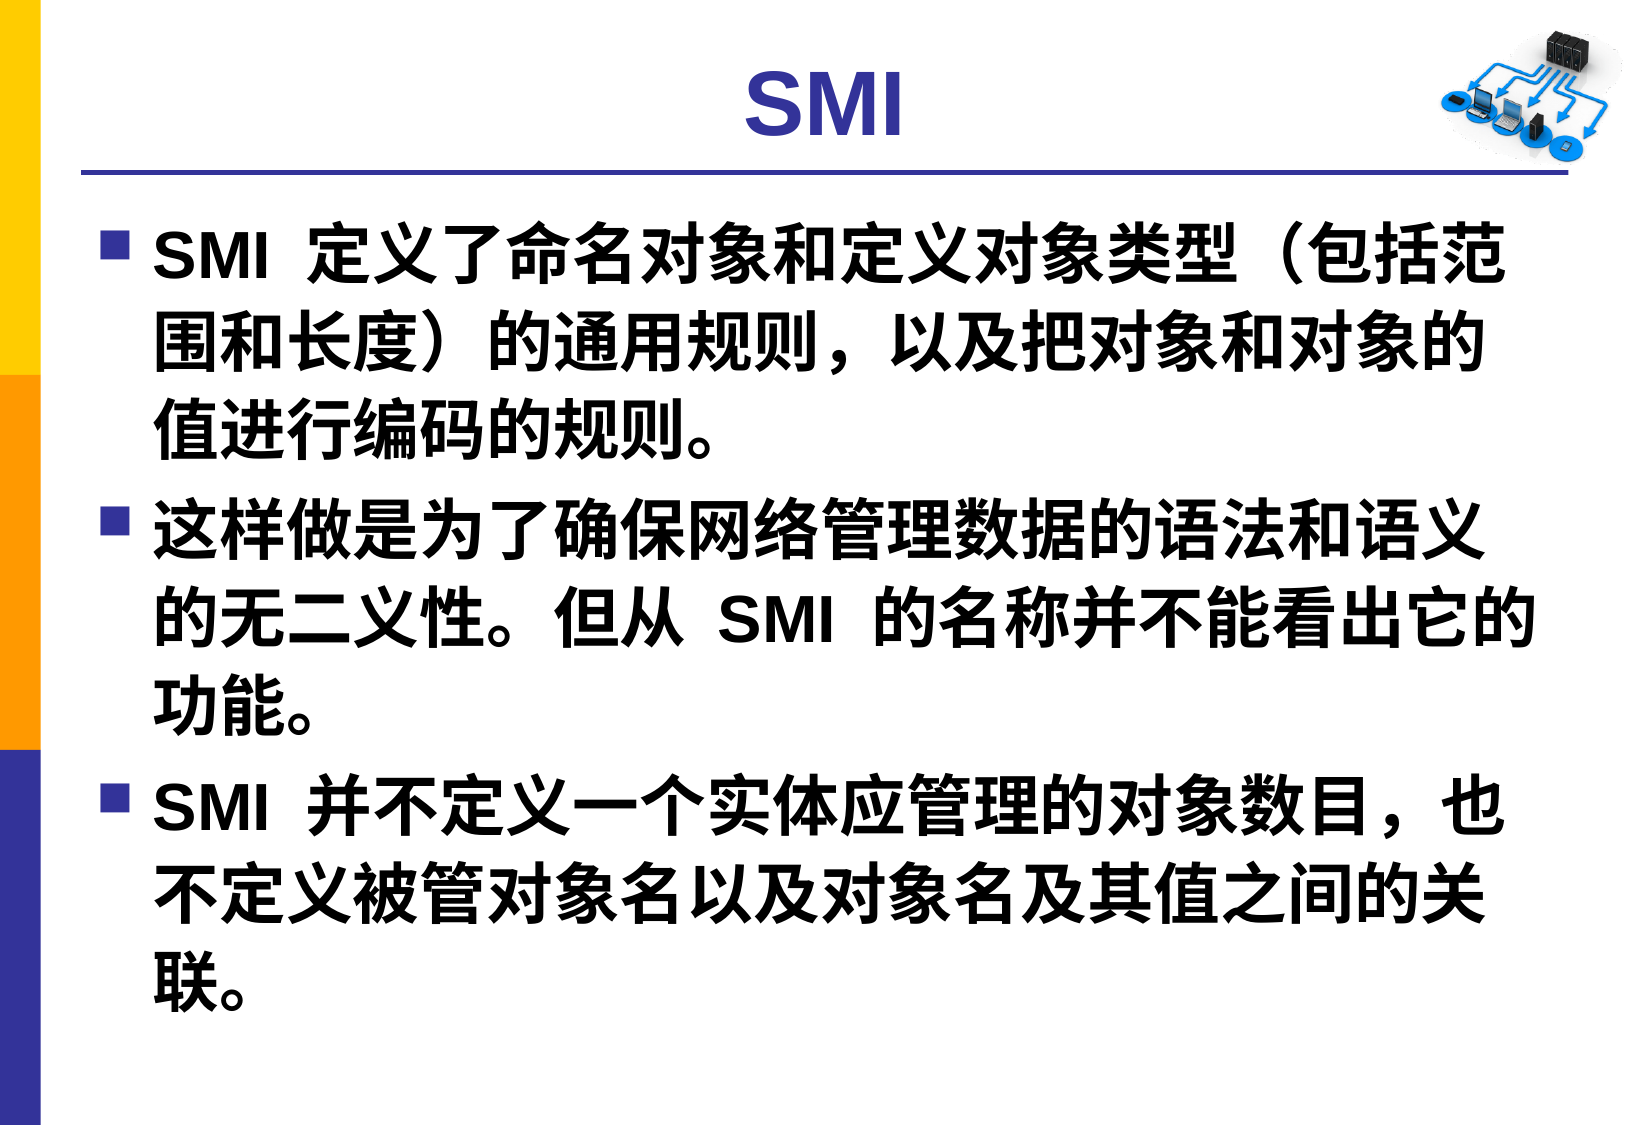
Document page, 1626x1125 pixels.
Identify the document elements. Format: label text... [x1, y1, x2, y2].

list SMI 定义了命名对象和定义对象类型（包括范围和长度）的通用规则，以及把对象和对象的值进行编码的规则。 这样做是为了确保网络管理数据的语法和语义的无二义性。但从 SMI 的名称并不能看出它的功能。 SMI 并不定义一个实体应管理的对象数目，也不定义被管对象名以及对象名及其值之间的关联。 [81, 196, 1569, 1047]
title SMI [81, 30, 1569, 161]
picture [1438, 30, 1624, 165]
